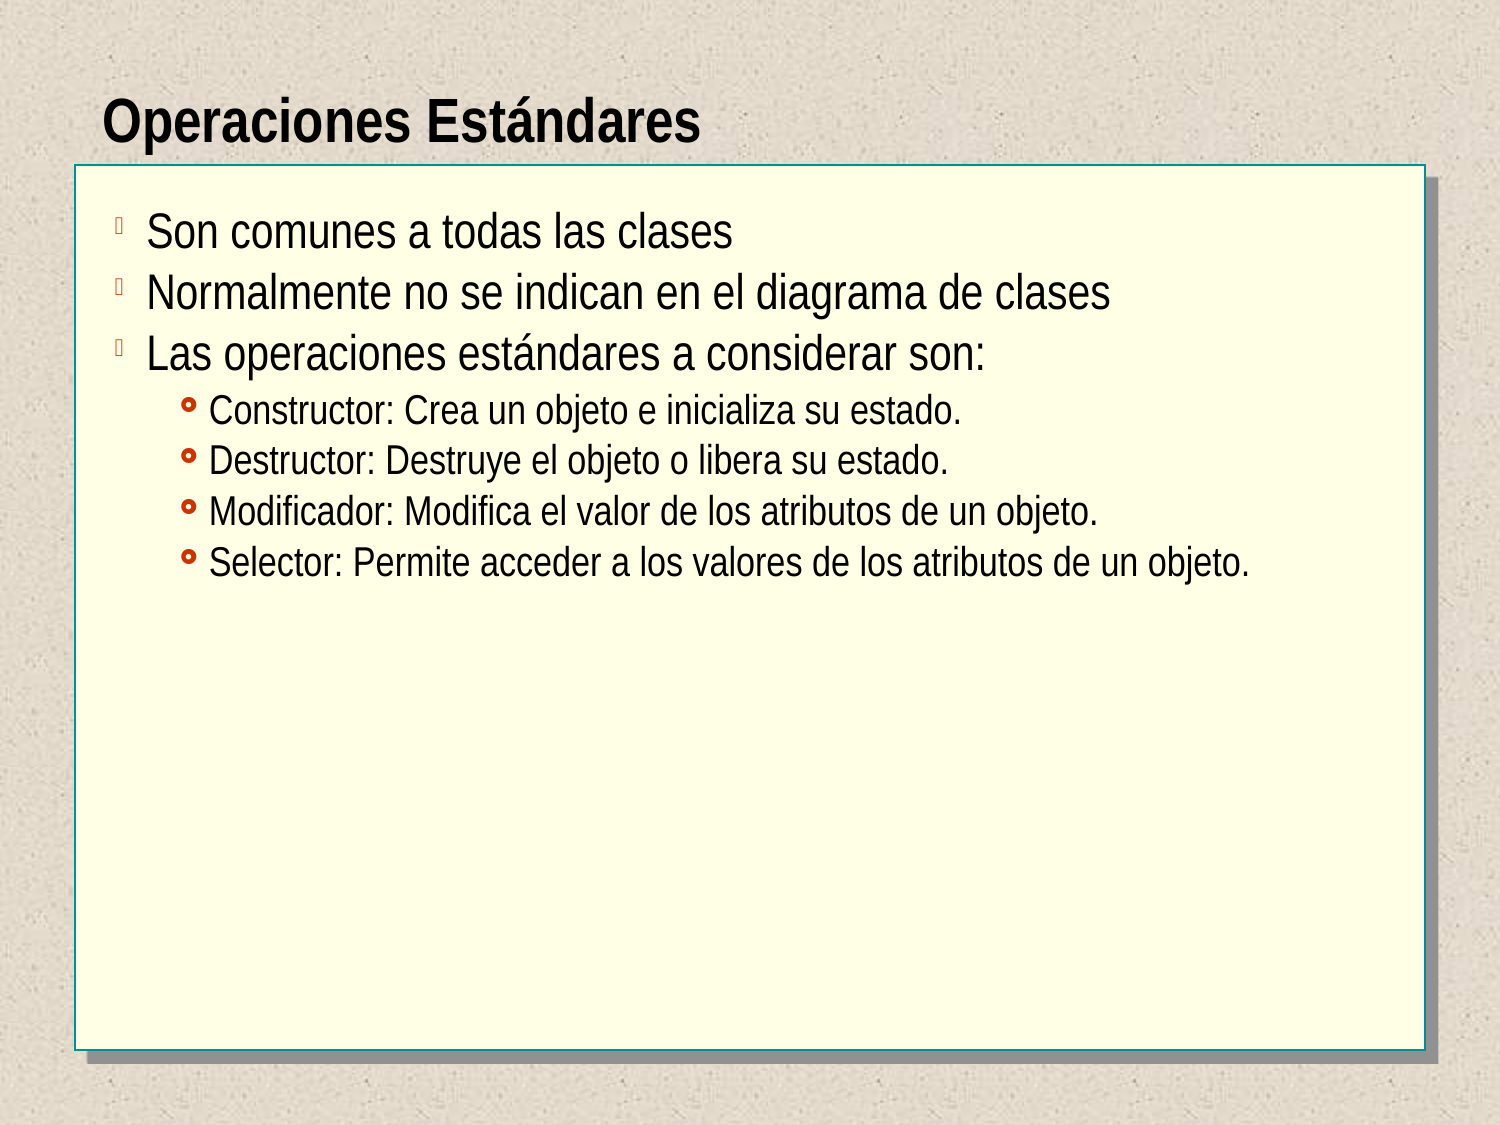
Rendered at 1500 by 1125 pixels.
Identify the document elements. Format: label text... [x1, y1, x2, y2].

list Son comunes a todas las clases Normalmente no se indican en el diagrama de clases Las operaciones estándares a considerar son: Constructor: Crea un objeto e inicializa su estado. Destructor: Destruye el objeto o libera su estado. Modificador: Modifica el valor de los atributos de un objeto. Selector: Permite acceder a los valores de los atributos de un objeto. [99, 200, 1400, 853]
text_box Operaciones Estándares [87, 87, 1413, 163]
picture [0, 0, 1500, 1125]
